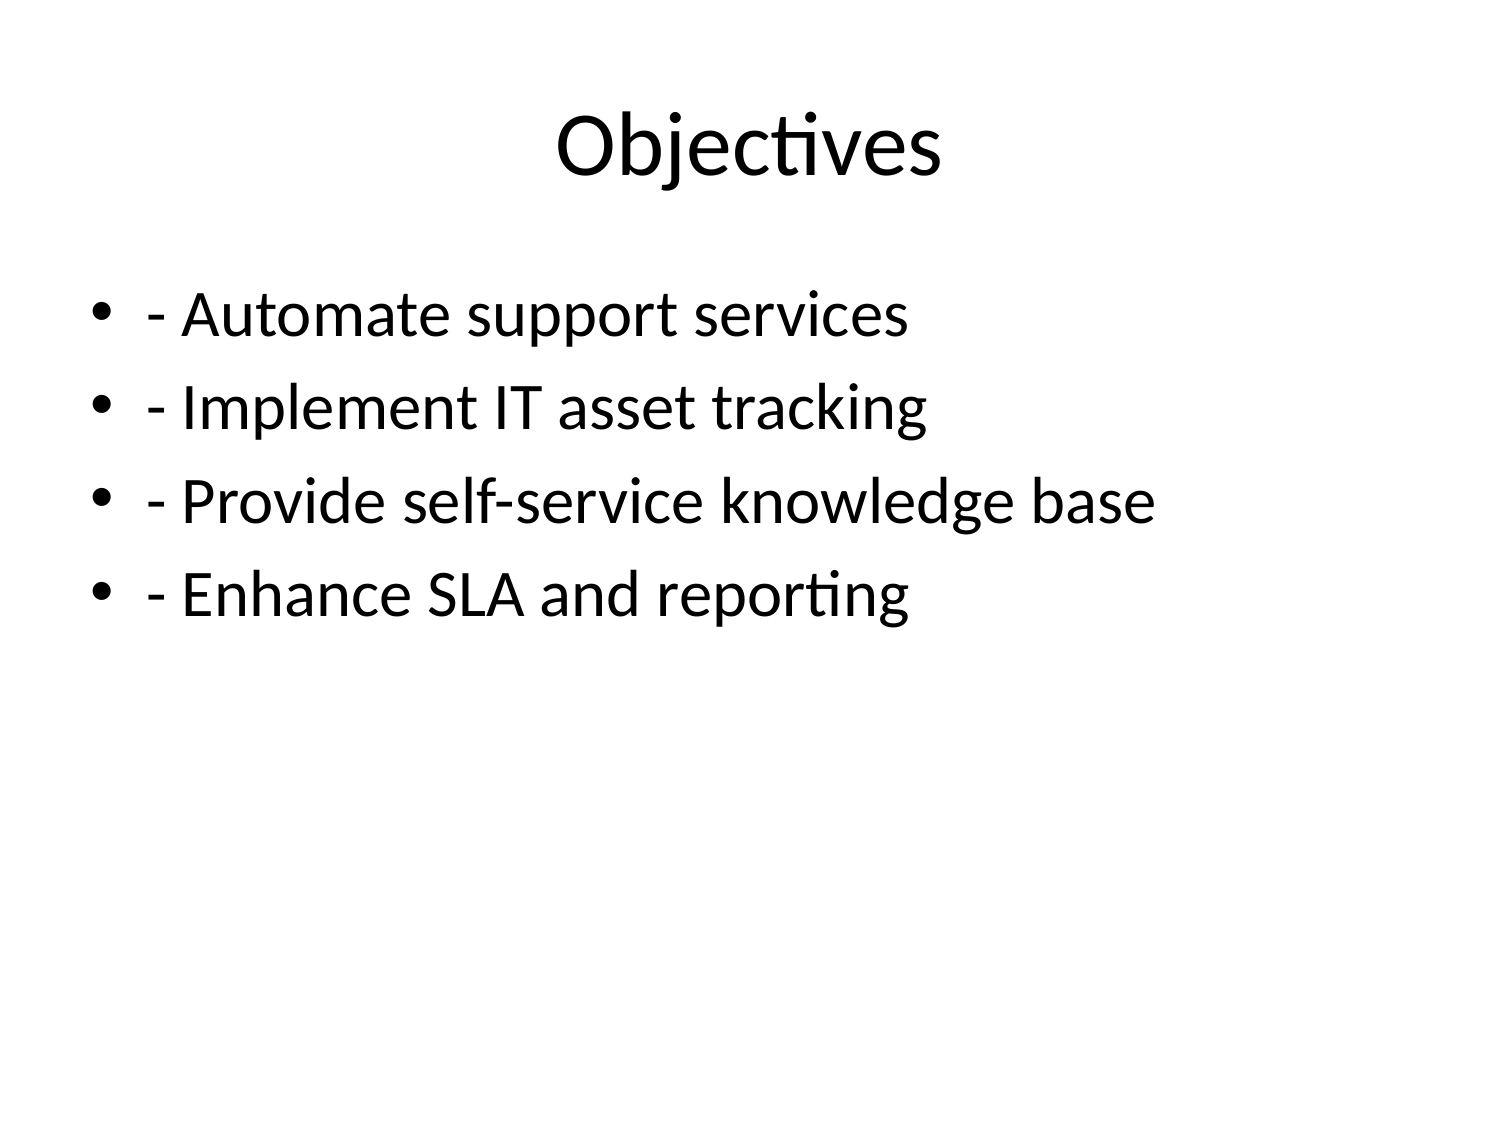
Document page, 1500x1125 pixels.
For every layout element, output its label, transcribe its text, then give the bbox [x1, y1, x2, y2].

list - Automate support services - Implement IT asset tracking - Provide self-service knowledge base - Enhance SLA and reporting [75, 262, 1425, 1005]
title Objectives [75, 45, 1425, 233]
